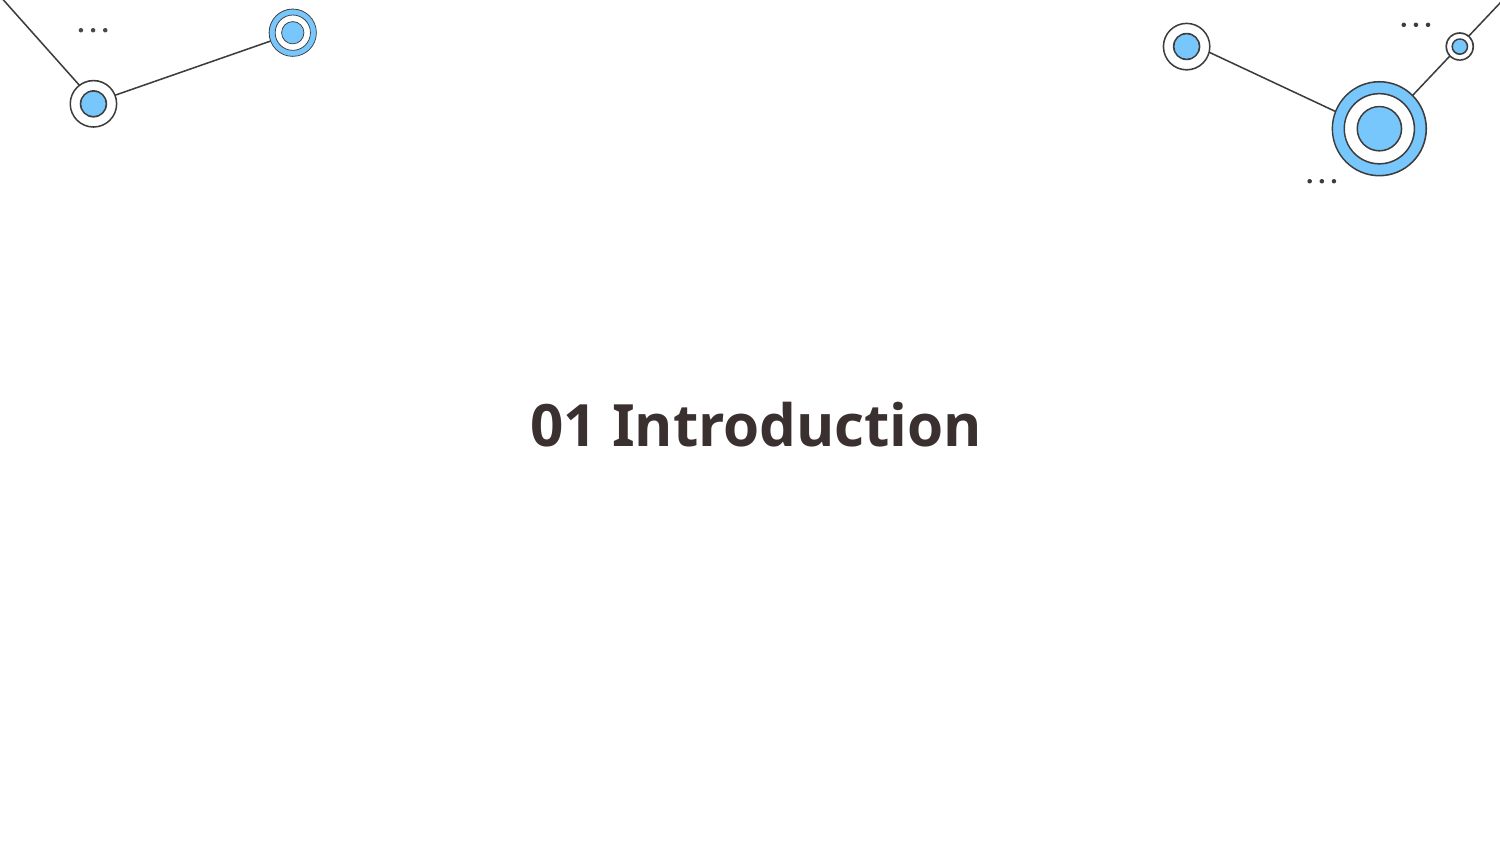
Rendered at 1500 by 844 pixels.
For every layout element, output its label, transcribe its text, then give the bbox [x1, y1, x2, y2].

title 01 Introduction [125, 373, 1388, 468]
